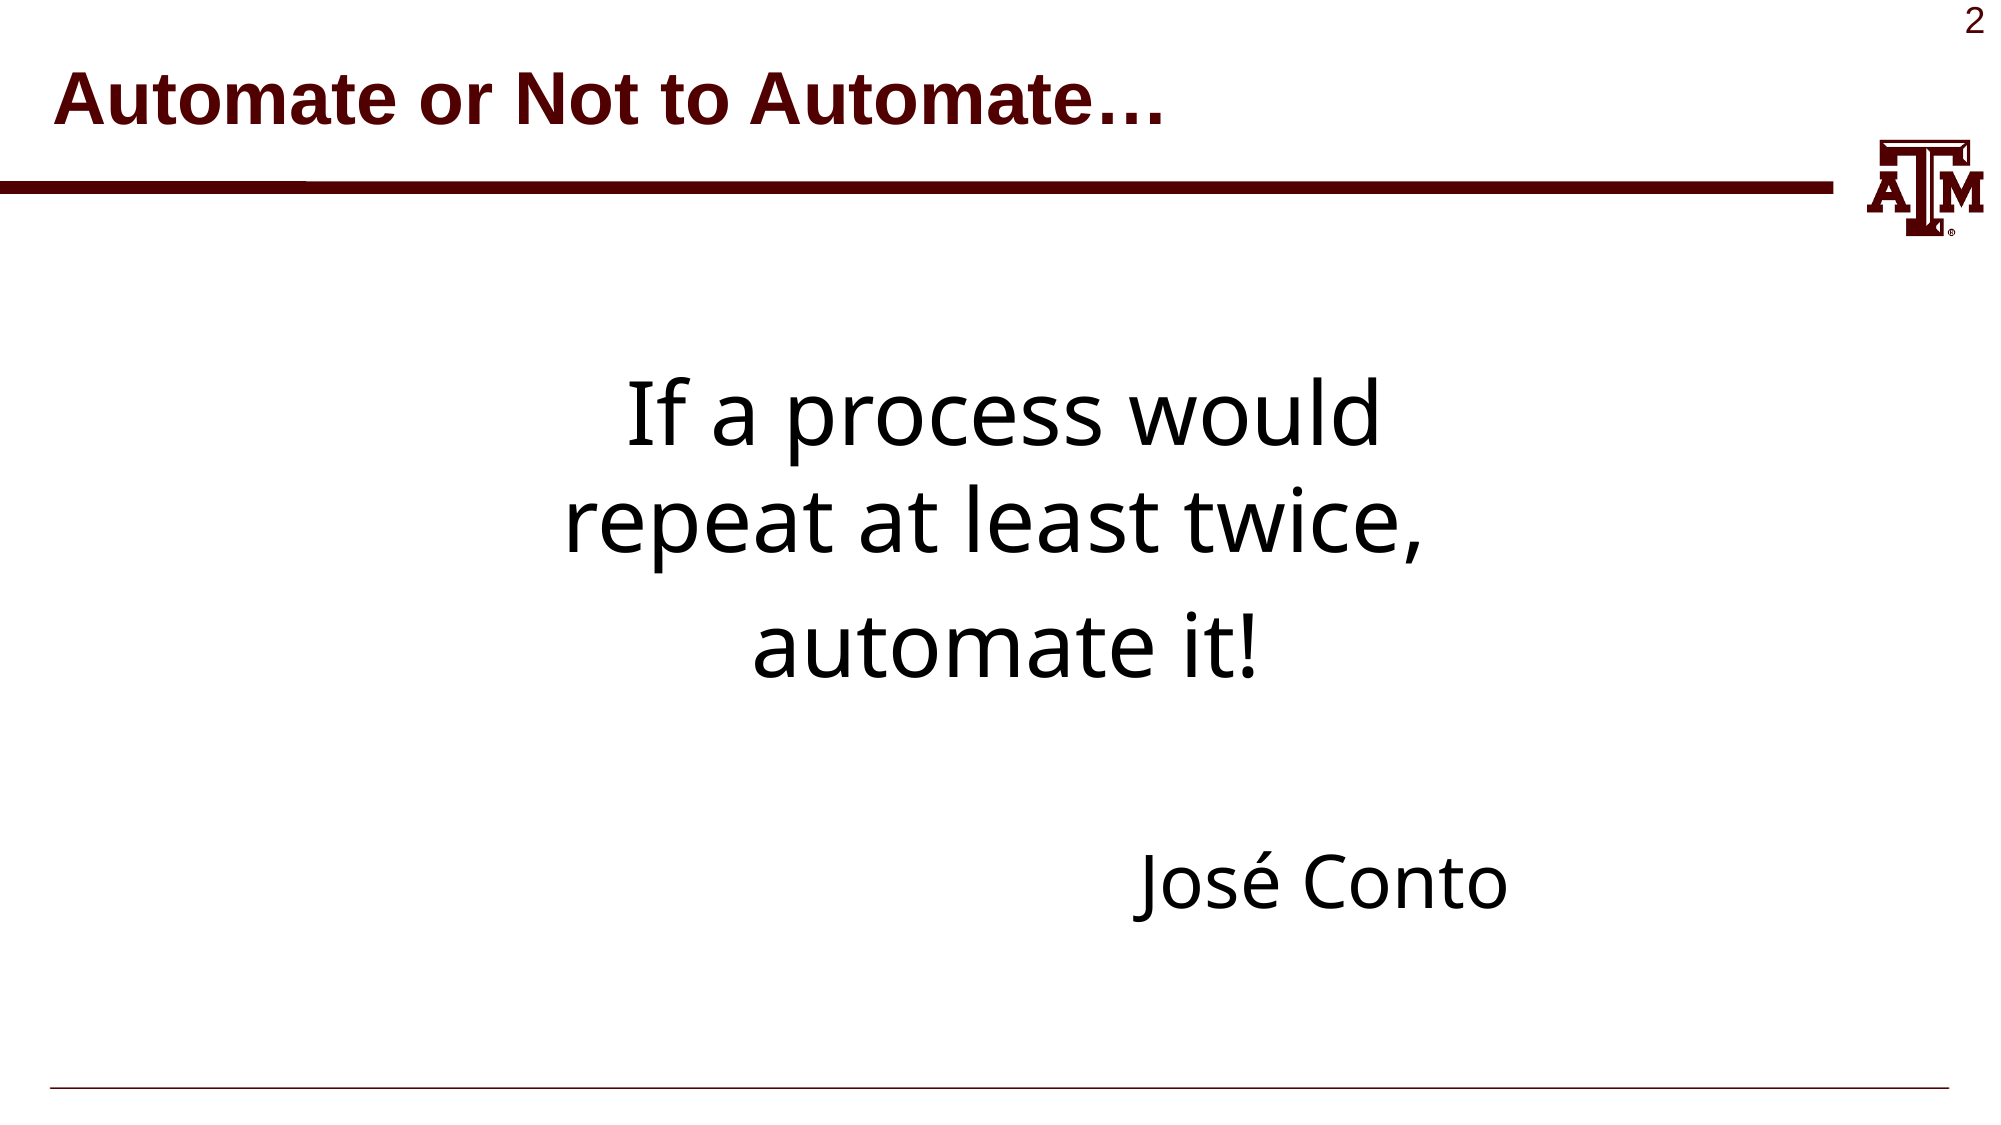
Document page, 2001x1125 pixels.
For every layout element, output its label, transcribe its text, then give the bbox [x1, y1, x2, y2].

text_box If a process would repeat at least twice, automate it! José Conto [487, 224, 1525, 932]
picture [1850, 112, 2000, 263]
title Automate or Not to Automate… [37, 12, 1851, 188]
slide_number 2 [1650, 1083, 2000, 1125]
